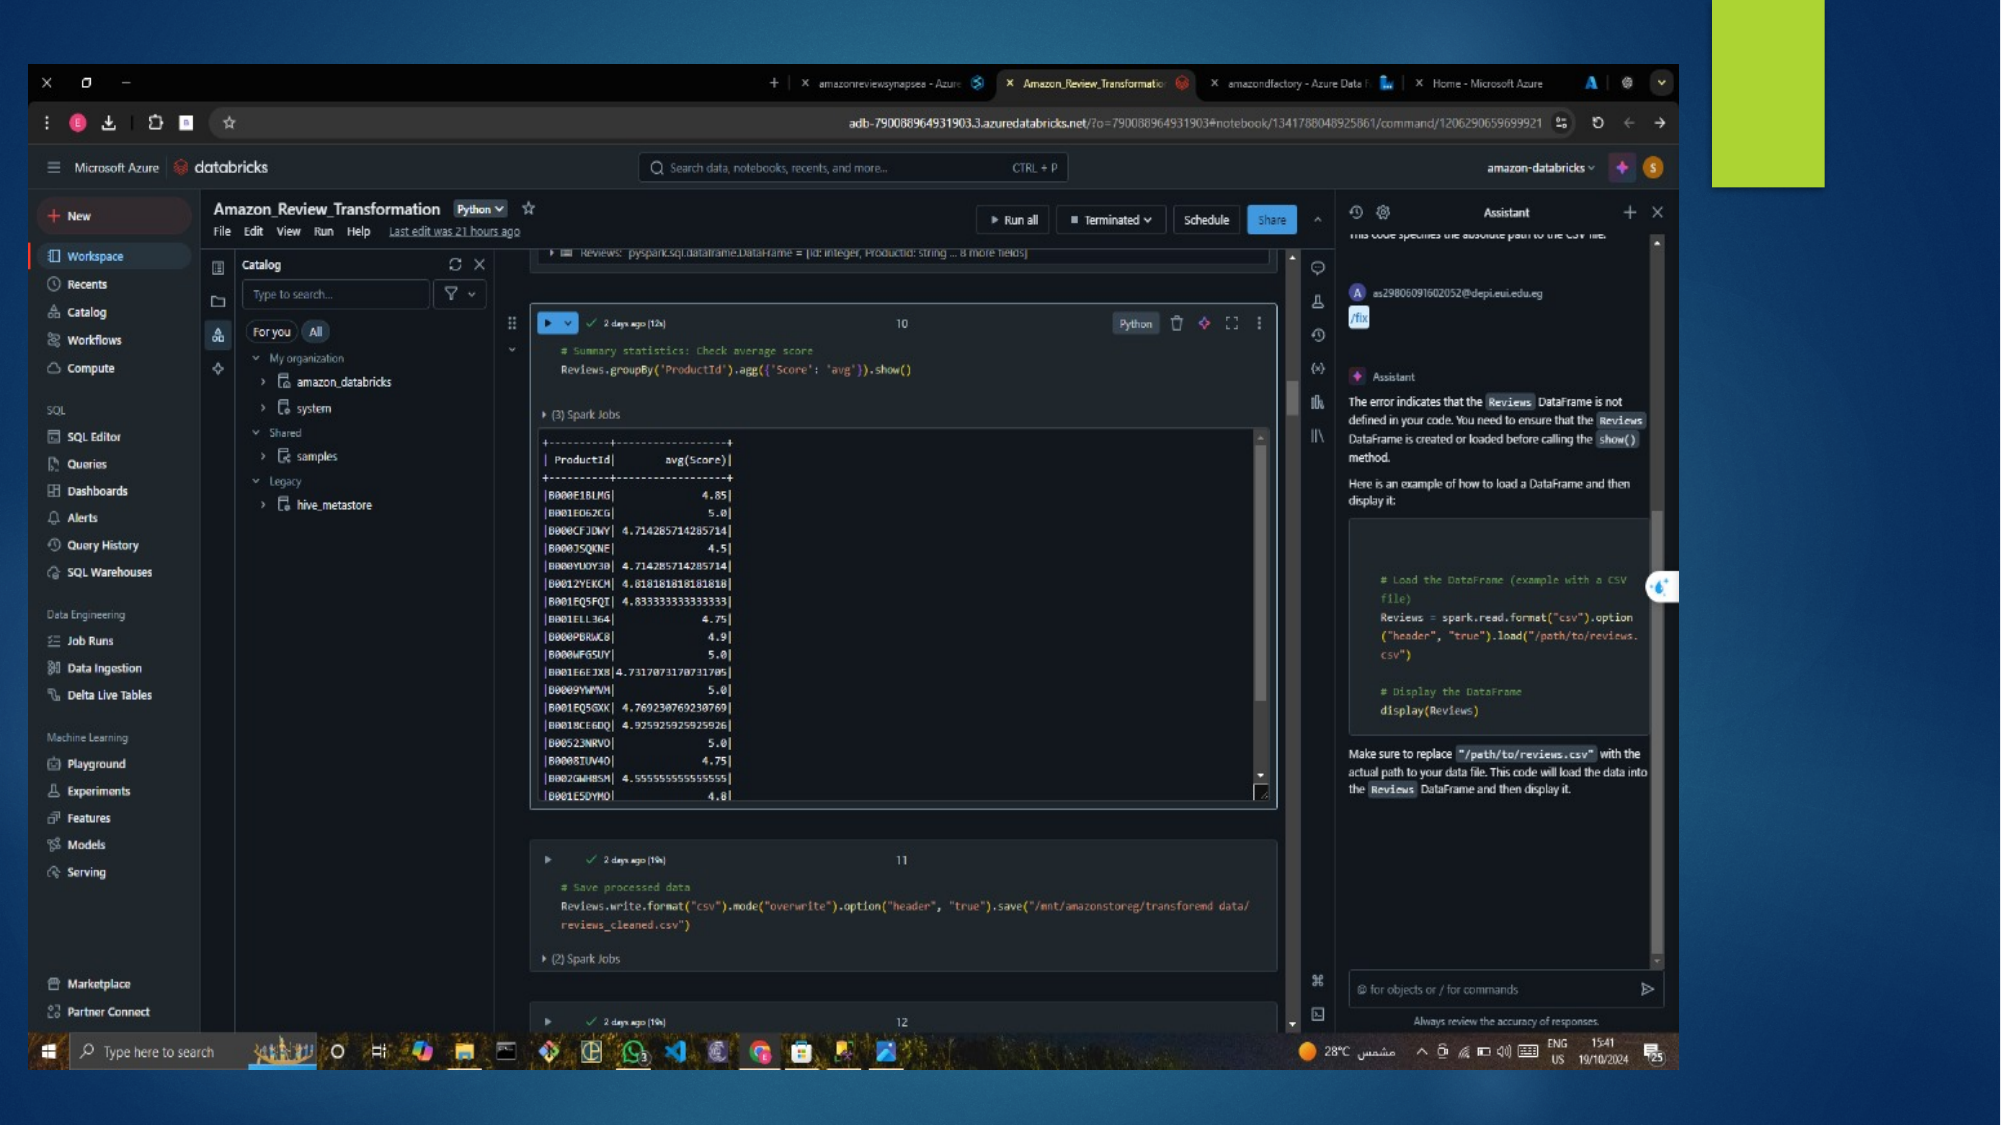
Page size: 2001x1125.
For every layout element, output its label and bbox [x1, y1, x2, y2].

picture [0, 0, 1679, 1125]
